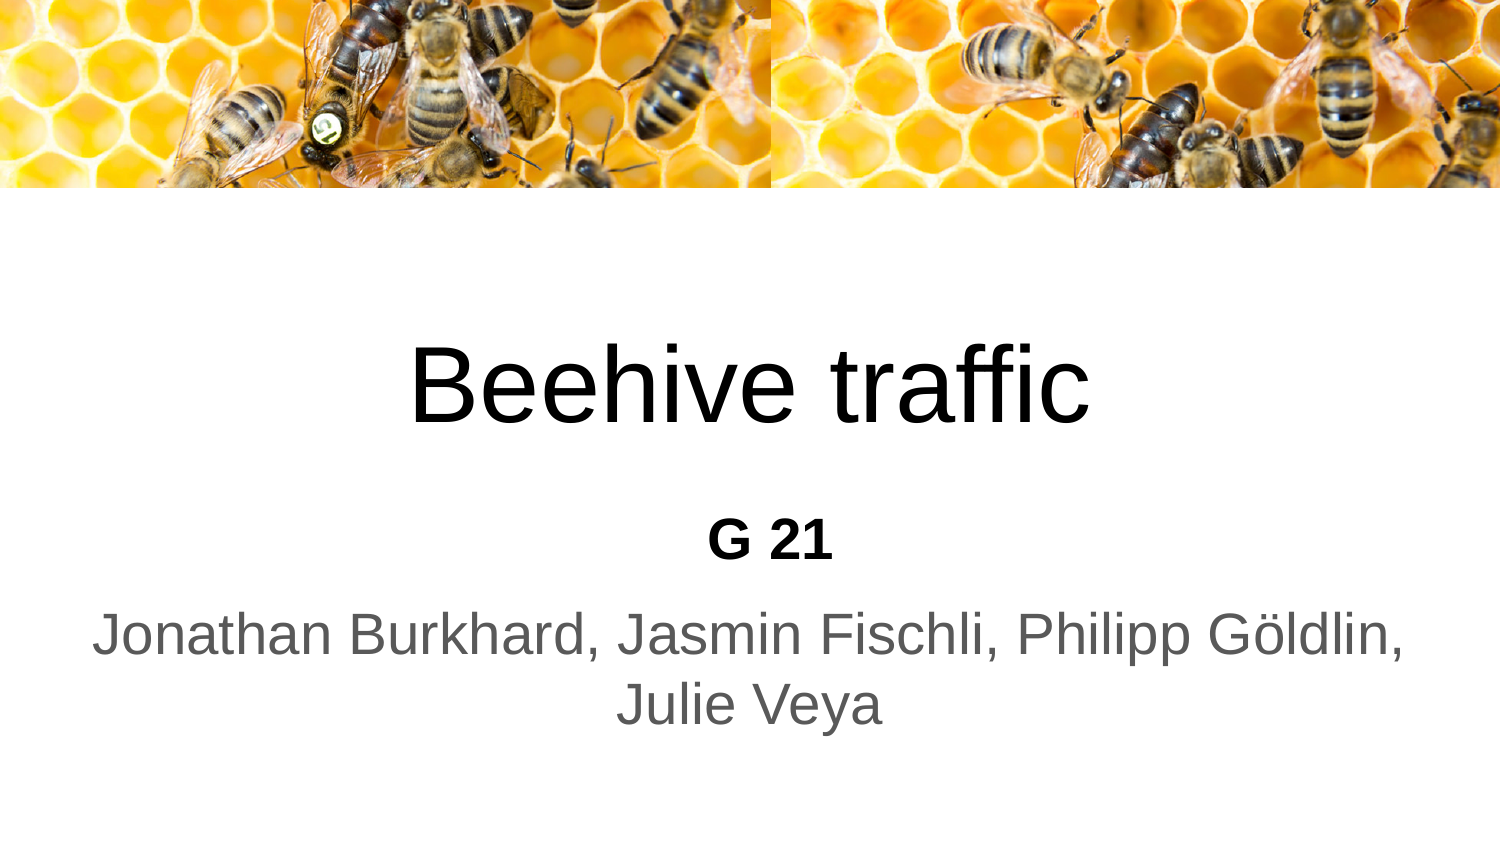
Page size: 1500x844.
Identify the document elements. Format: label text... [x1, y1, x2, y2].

subtitle Jonathan Burkhard, Jasmin Fischli, Philipp Göldlin, Julie Veya [51, 580, 1449, 711]
picture [0, 0, 1500, 188]
text_box G 21 [693, 493, 850, 579]
title Beehive traffic [51, 197, 1449, 459]
